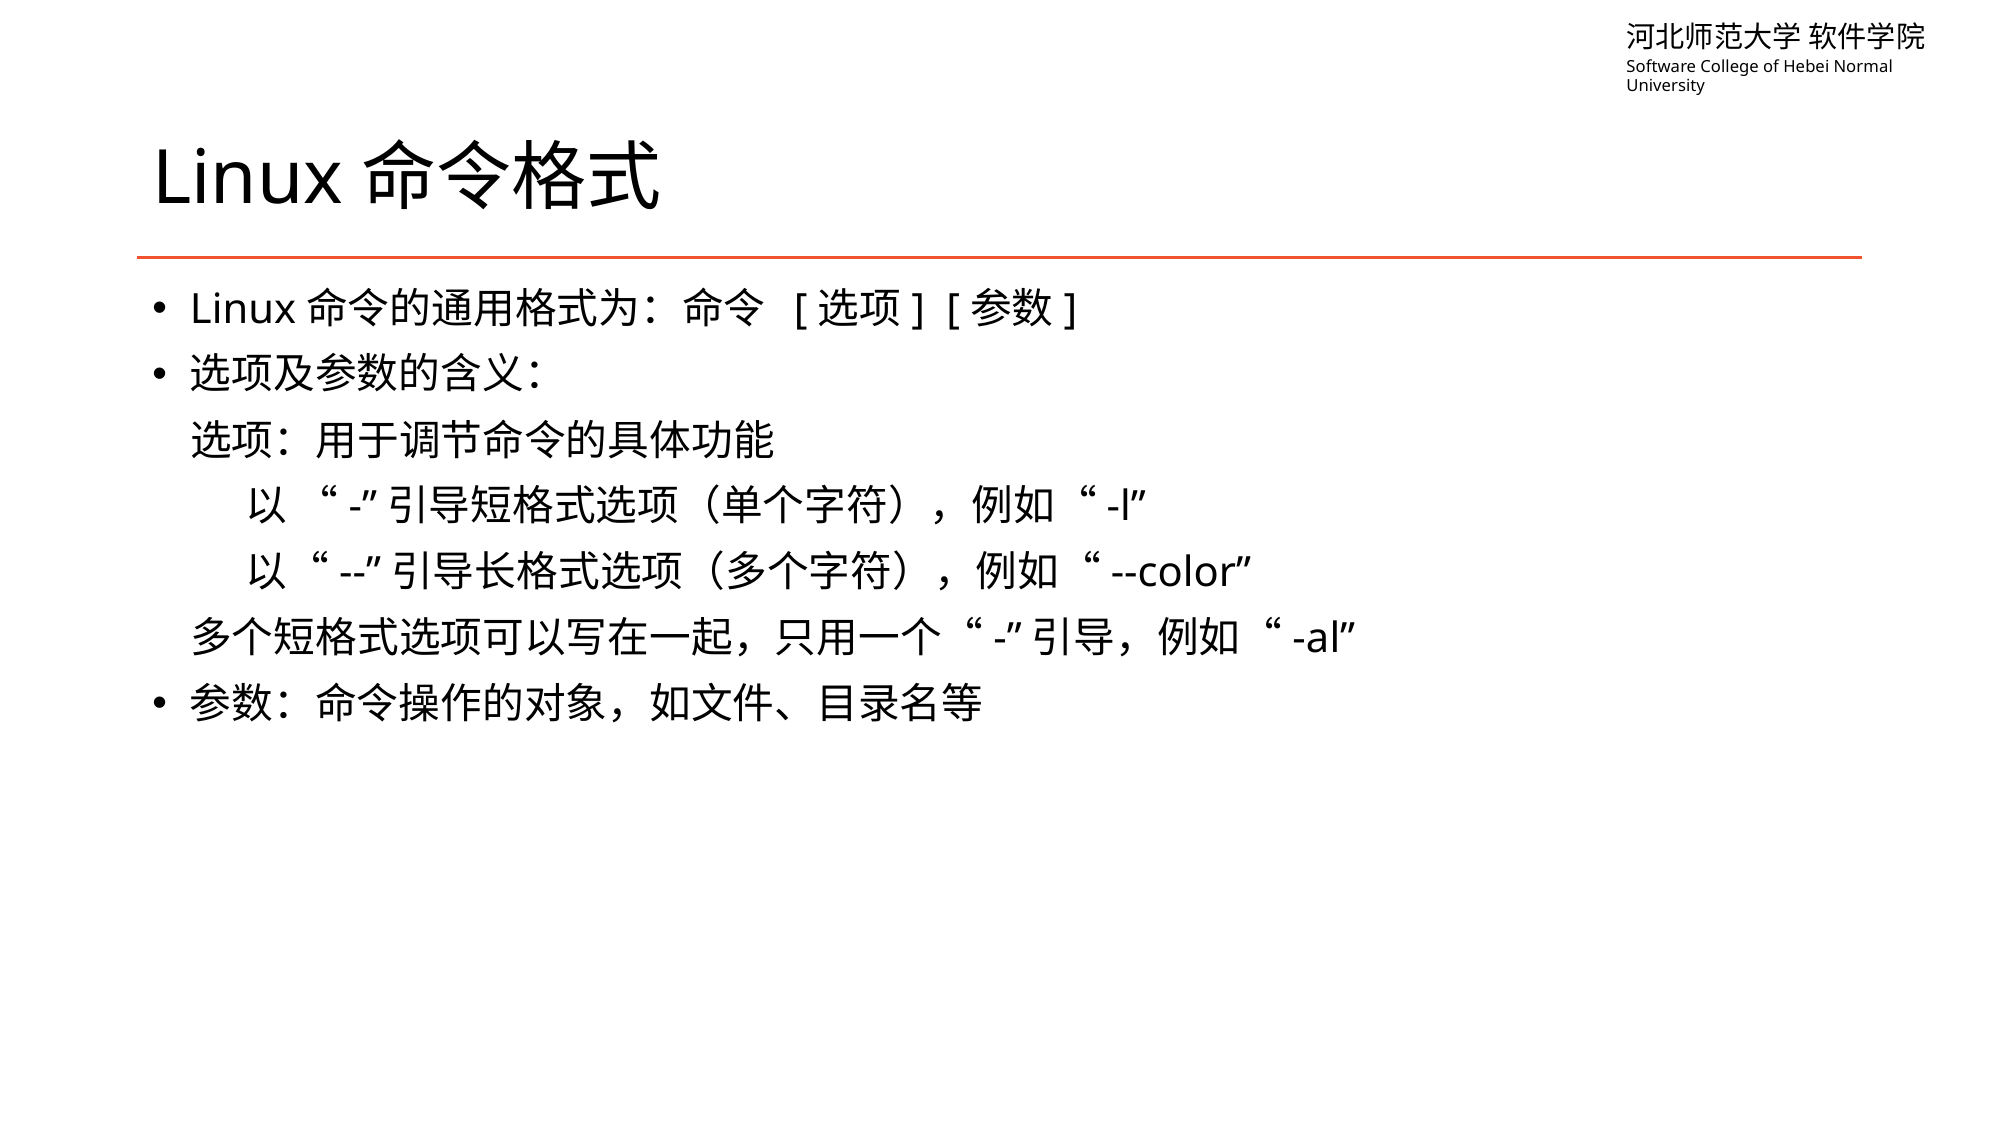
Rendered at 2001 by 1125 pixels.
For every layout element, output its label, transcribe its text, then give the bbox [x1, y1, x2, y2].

list Linux命令的通用格式为：命令 [选项] [参数] 选项及参数的含义： 选项：用于调节命令的具体功能 以 “-”引导短格式选项（单个字符），例如“-l” 以“--”引导长格式选项（多个字符），例如“--color” 多个短格式选项可以写在一起，只用一个“-”引导，例如“-al” 参数：命令操作的对象，如文件、目录名等 [137, 279, 1863, 1079]
title Linux命令格式 [137, 120, 1863, 237]
